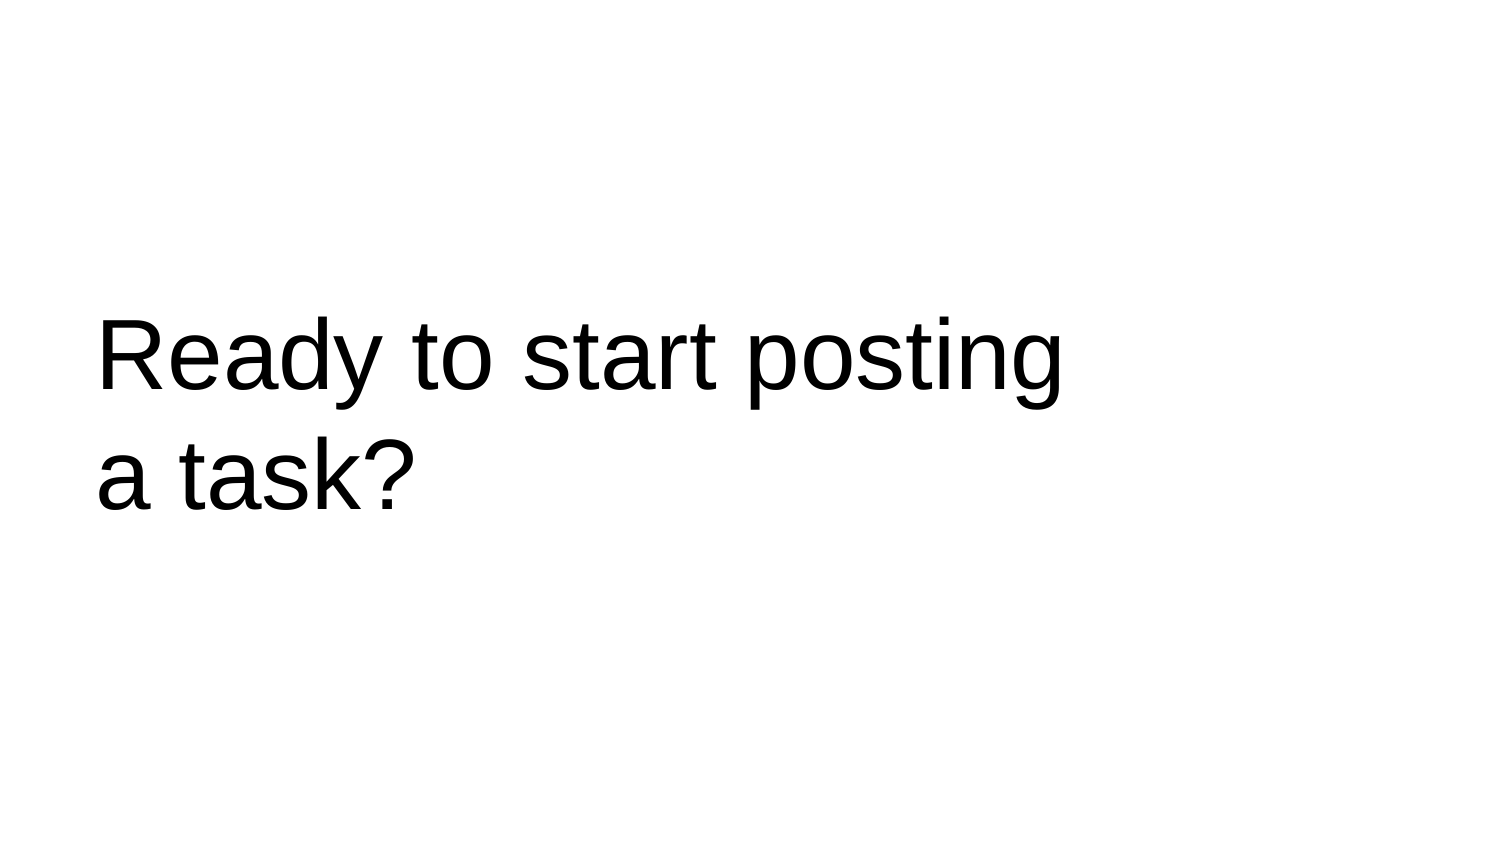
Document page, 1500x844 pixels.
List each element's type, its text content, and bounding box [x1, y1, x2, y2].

title Ready to start posting a task? [80, 73, 1125, 745]
